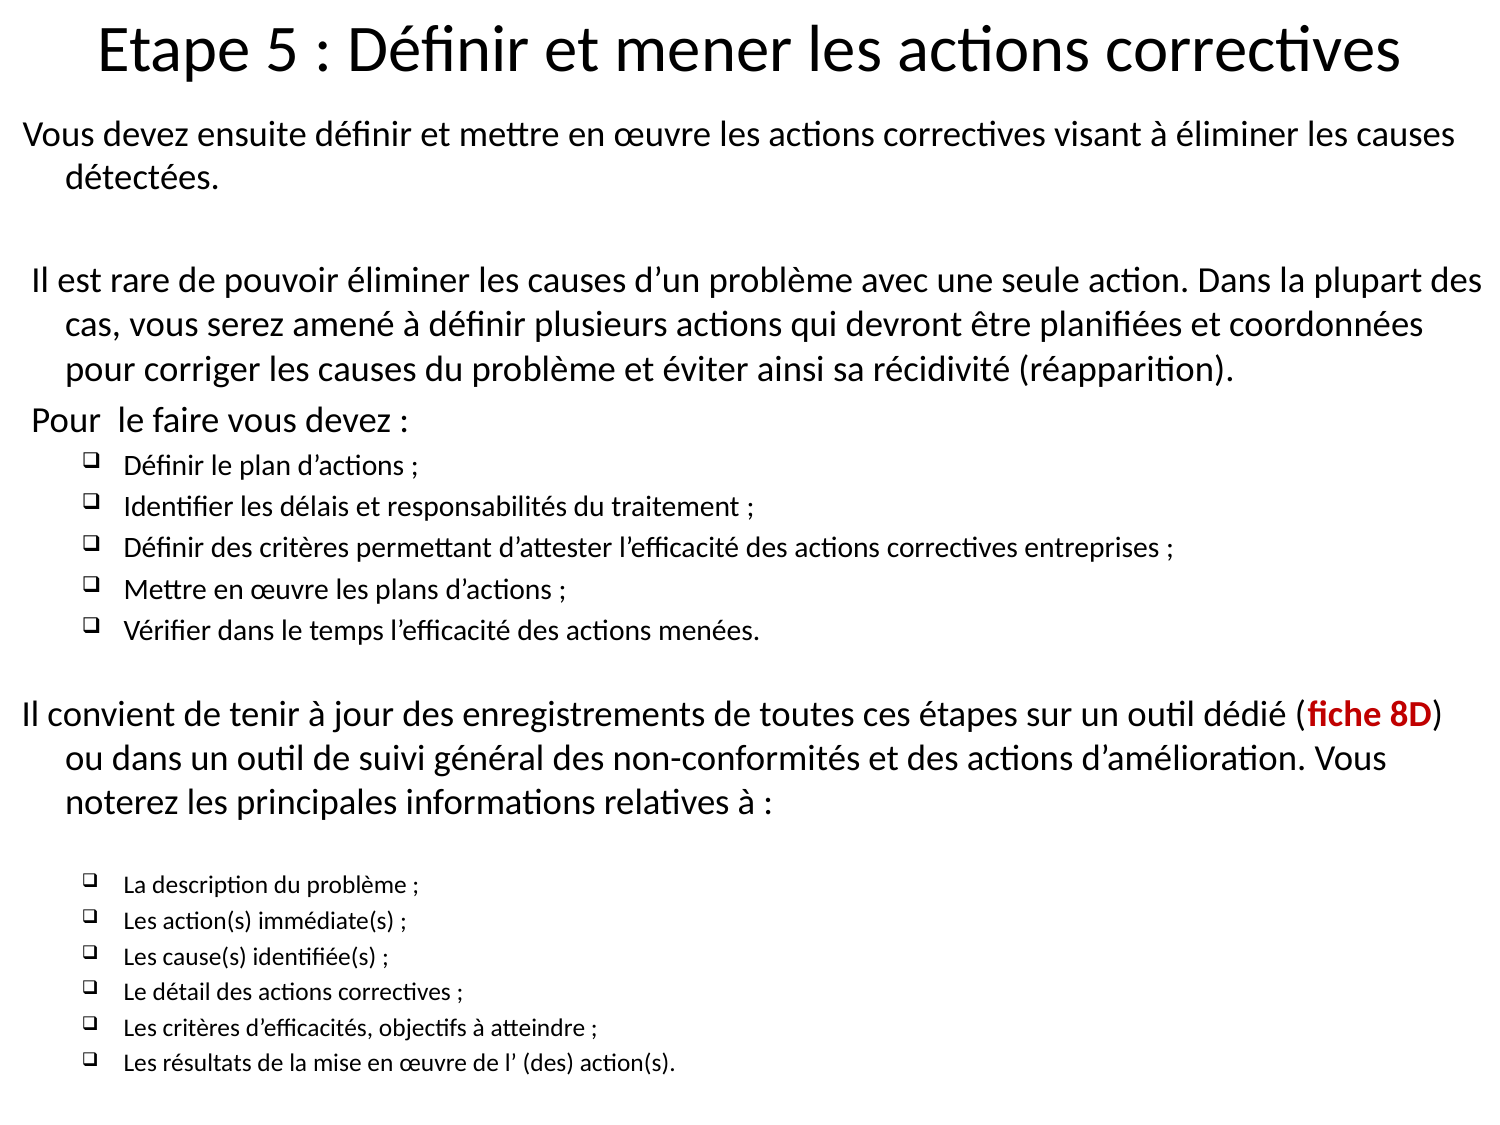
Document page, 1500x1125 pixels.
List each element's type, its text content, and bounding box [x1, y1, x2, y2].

list Vous devez ensuite définir et mettre en œuvre les actions correctives visant à éliminer les causes détectées. Il est rare de pouvoir éliminer les causes d’un problème avec une seule action. Dans la plupart des cas, vous serez amené à définir plusieurs actions qui devront être planifiées et coordonnées pour corriger les causes du problème et éviter ainsi sa récidivité (réapparition). Pour le faire vous devez : Définir le plan d’actions ; Identifier les délais et responsabilités du traitement ; Définir des critères permettant d’attester l’efficacité des actions correctives entreprises ; Mettre en œuvre les plans d’actions ; Vérifier dans le temps l’efficacité des actions menées. Il convient de tenir à jour des enregistrements de toutes ces étapes sur un outil dédié (fiche 8D) ou dans un outil de suivi général des non-conformités et des actions d’amélioration. Vous noterez les principales informations relatives à : La description du problème ; Les action(s) immédiate(s) ; Les cause(s) identifiée(s) ; Le détail des actions correctives ; Les critères d’efficacités, objectifs à atteindre ; Les résultats de la mise en œuvre de l’ (des) action(s). [0, 101, 1500, 1090]
title Etape 5 : Définir et mener les actions correctives [0, 0, 1500, 90]
